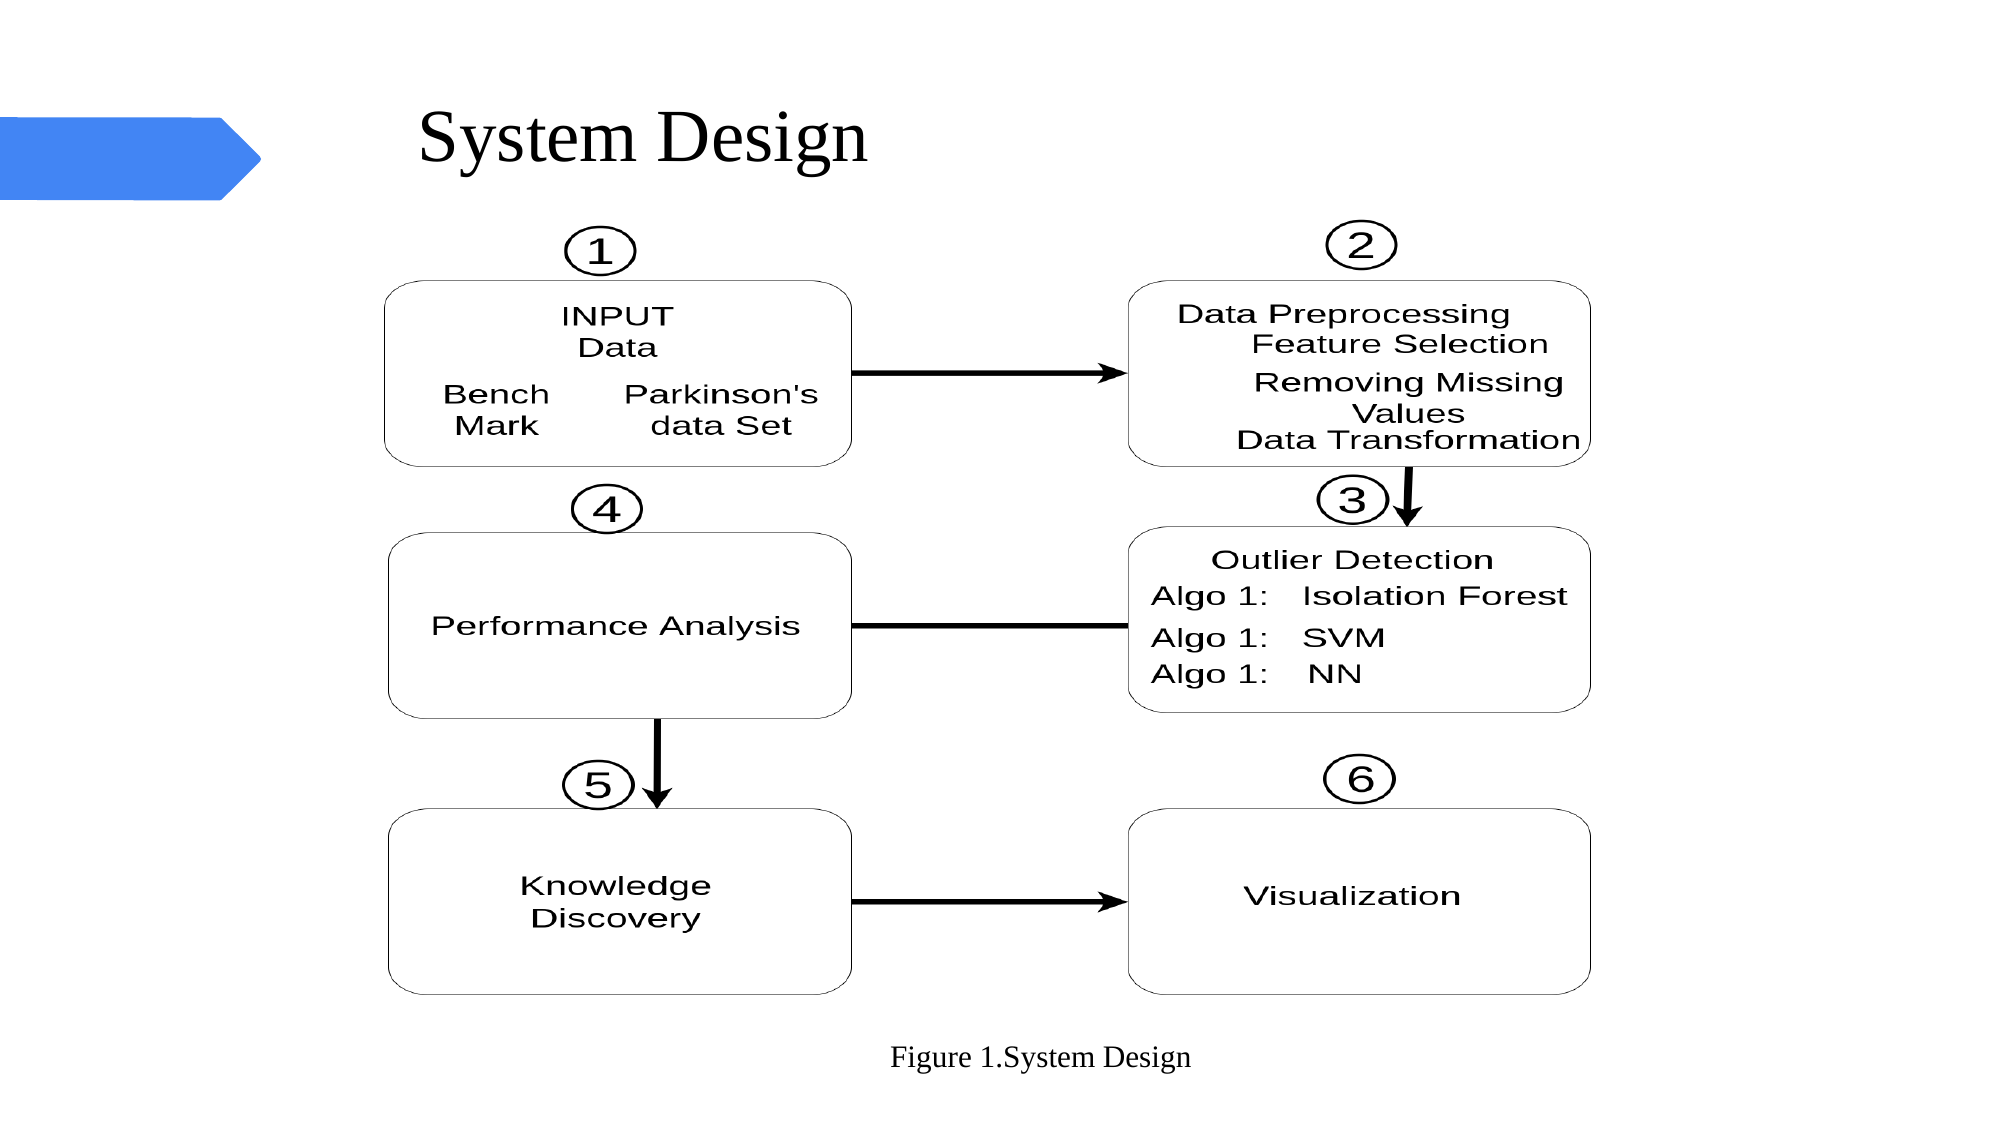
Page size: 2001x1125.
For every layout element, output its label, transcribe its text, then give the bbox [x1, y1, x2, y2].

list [378, 216, 1622, 999]
title System Design [379, 65, 1270, 215]
text_box Figure 1.System Design [874, 1021, 1270, 1089]
